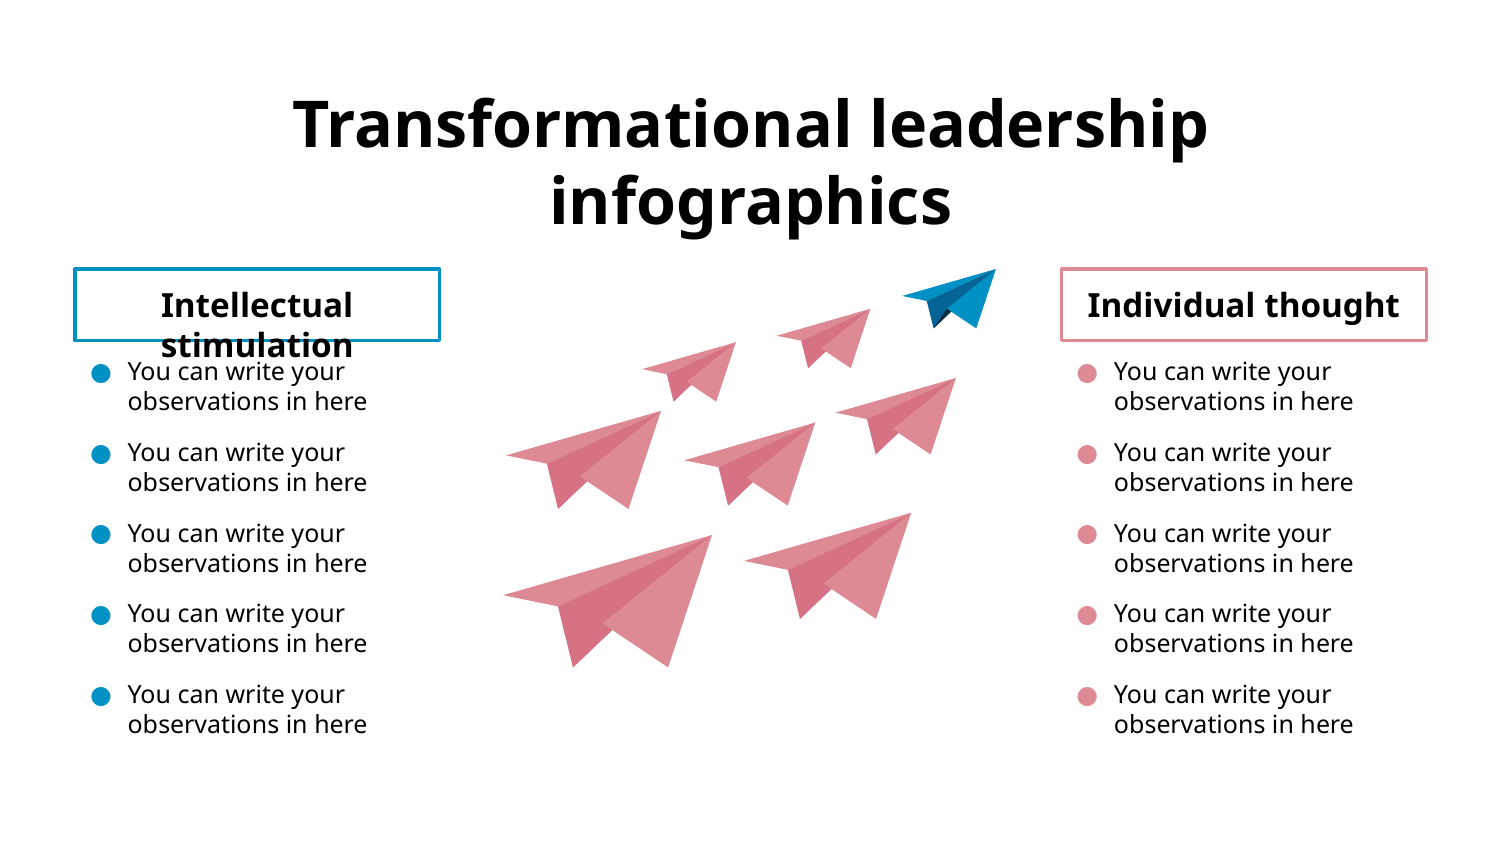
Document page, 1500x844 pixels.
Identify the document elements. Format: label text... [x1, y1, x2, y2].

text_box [835, 377, 957, 455]
title Transformational leadership infographics [75, 67, 1427, 161]
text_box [641, 341, 737, 402]
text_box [776, 308, 871, 369]
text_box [684, 422, 816, 506]
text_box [743, 512, 912, 620]
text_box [505, 410, 662, 510]
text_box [502, 534, 713, 668]
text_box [1061, 268, 1427, 778]
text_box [901, 268, 997, 329]
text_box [74, 268, 441, 778]
